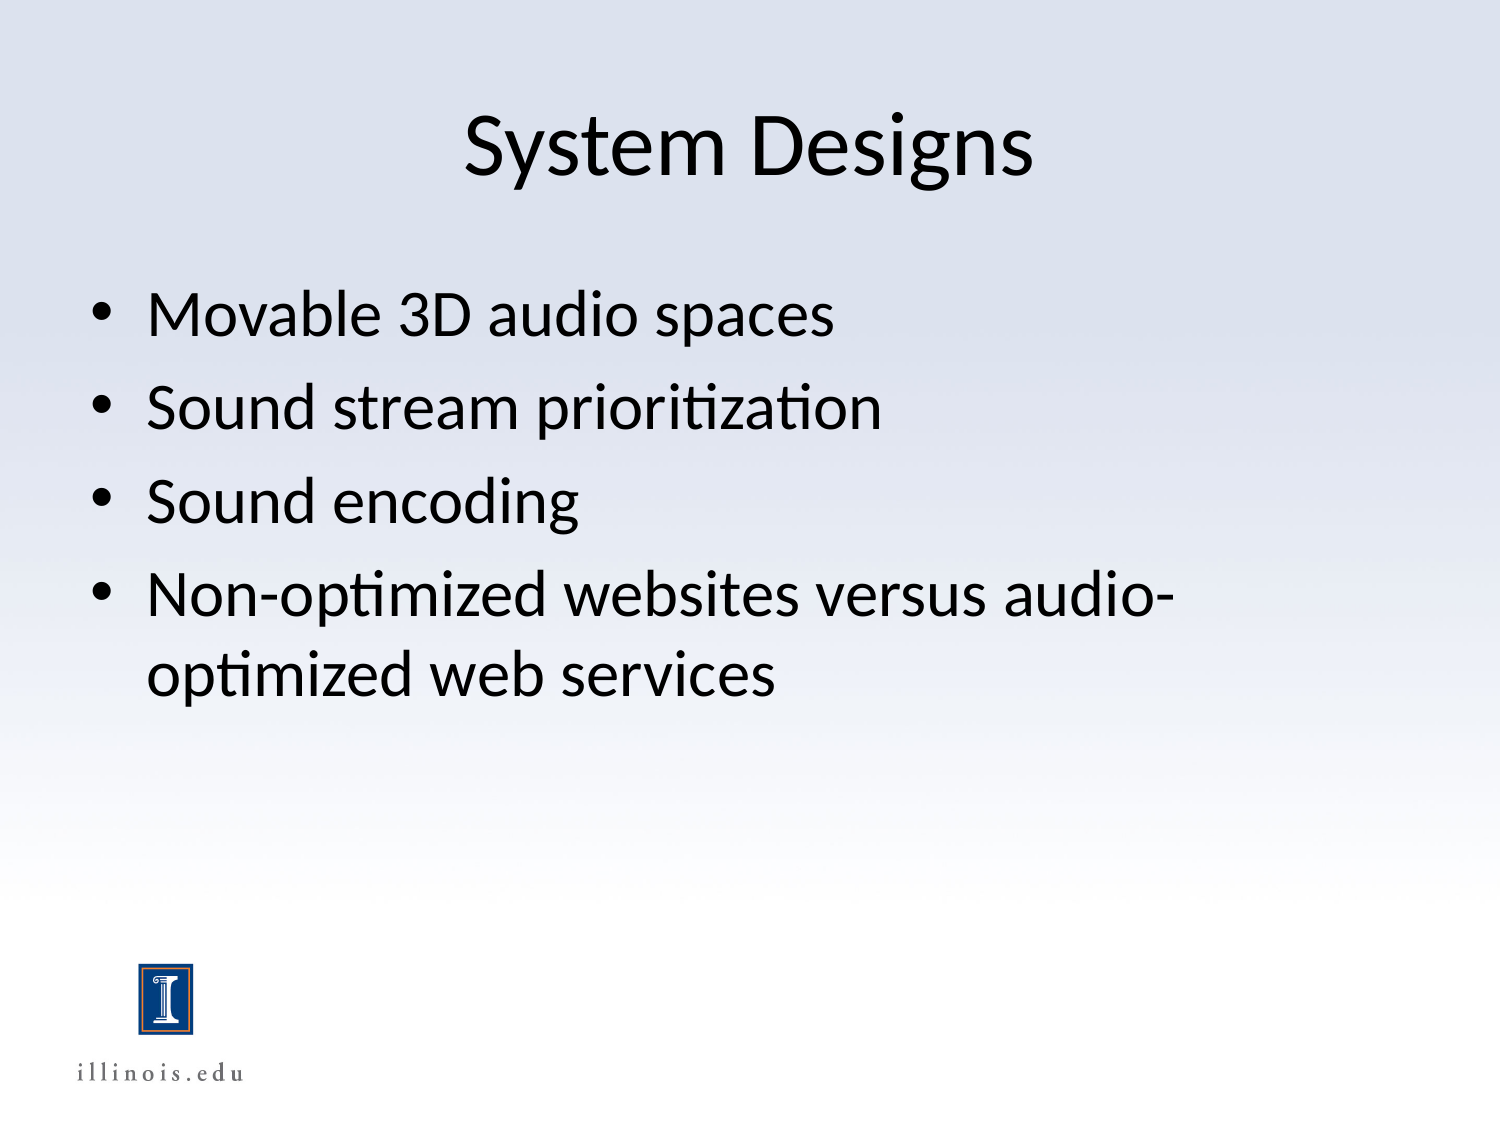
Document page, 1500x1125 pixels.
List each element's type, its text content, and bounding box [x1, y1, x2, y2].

title System Designs [75, 45, 1425, 233]
picture [0, 0, 1500, 1125]
list Movable 3D audio spaces Sound stream prioritization Sound encoding Non-optimized websites versus audio-optimized web services [75, 262, 1425, 950]
